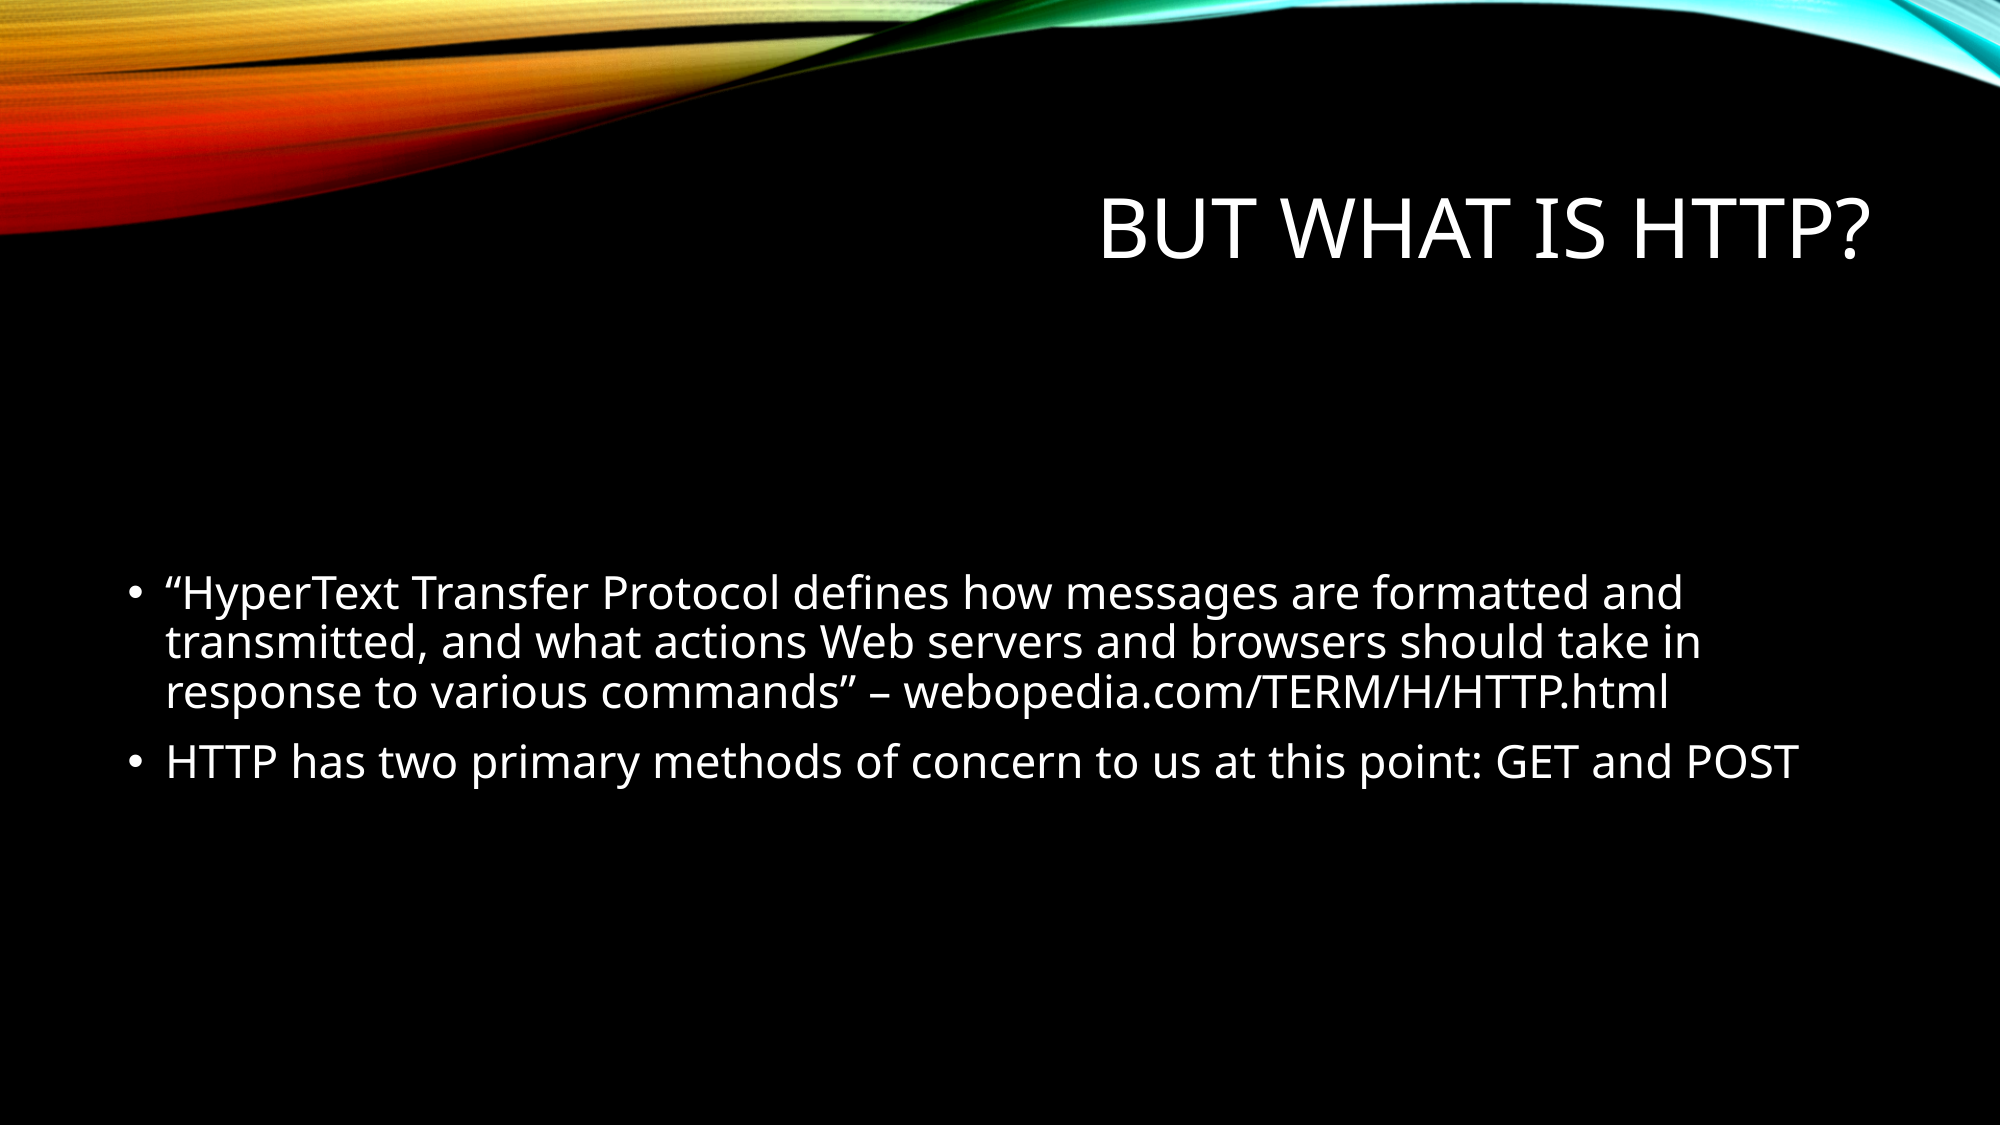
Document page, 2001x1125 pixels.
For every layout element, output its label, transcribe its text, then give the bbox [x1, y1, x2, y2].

picture [0, 0, 2000, 237]
list “HyperText Transfer Protocol defines how messages are formatted and transmitted, and what actions Web servers and browsers should take in response to various commands” – webopedia.com/TERM/H/HTTP.html HTTP has two primary methods of concern to us at this point: GET and POST [112, 562, 1888, 1021]
title But What is HTTP? [474, 125, 1888, 338]
